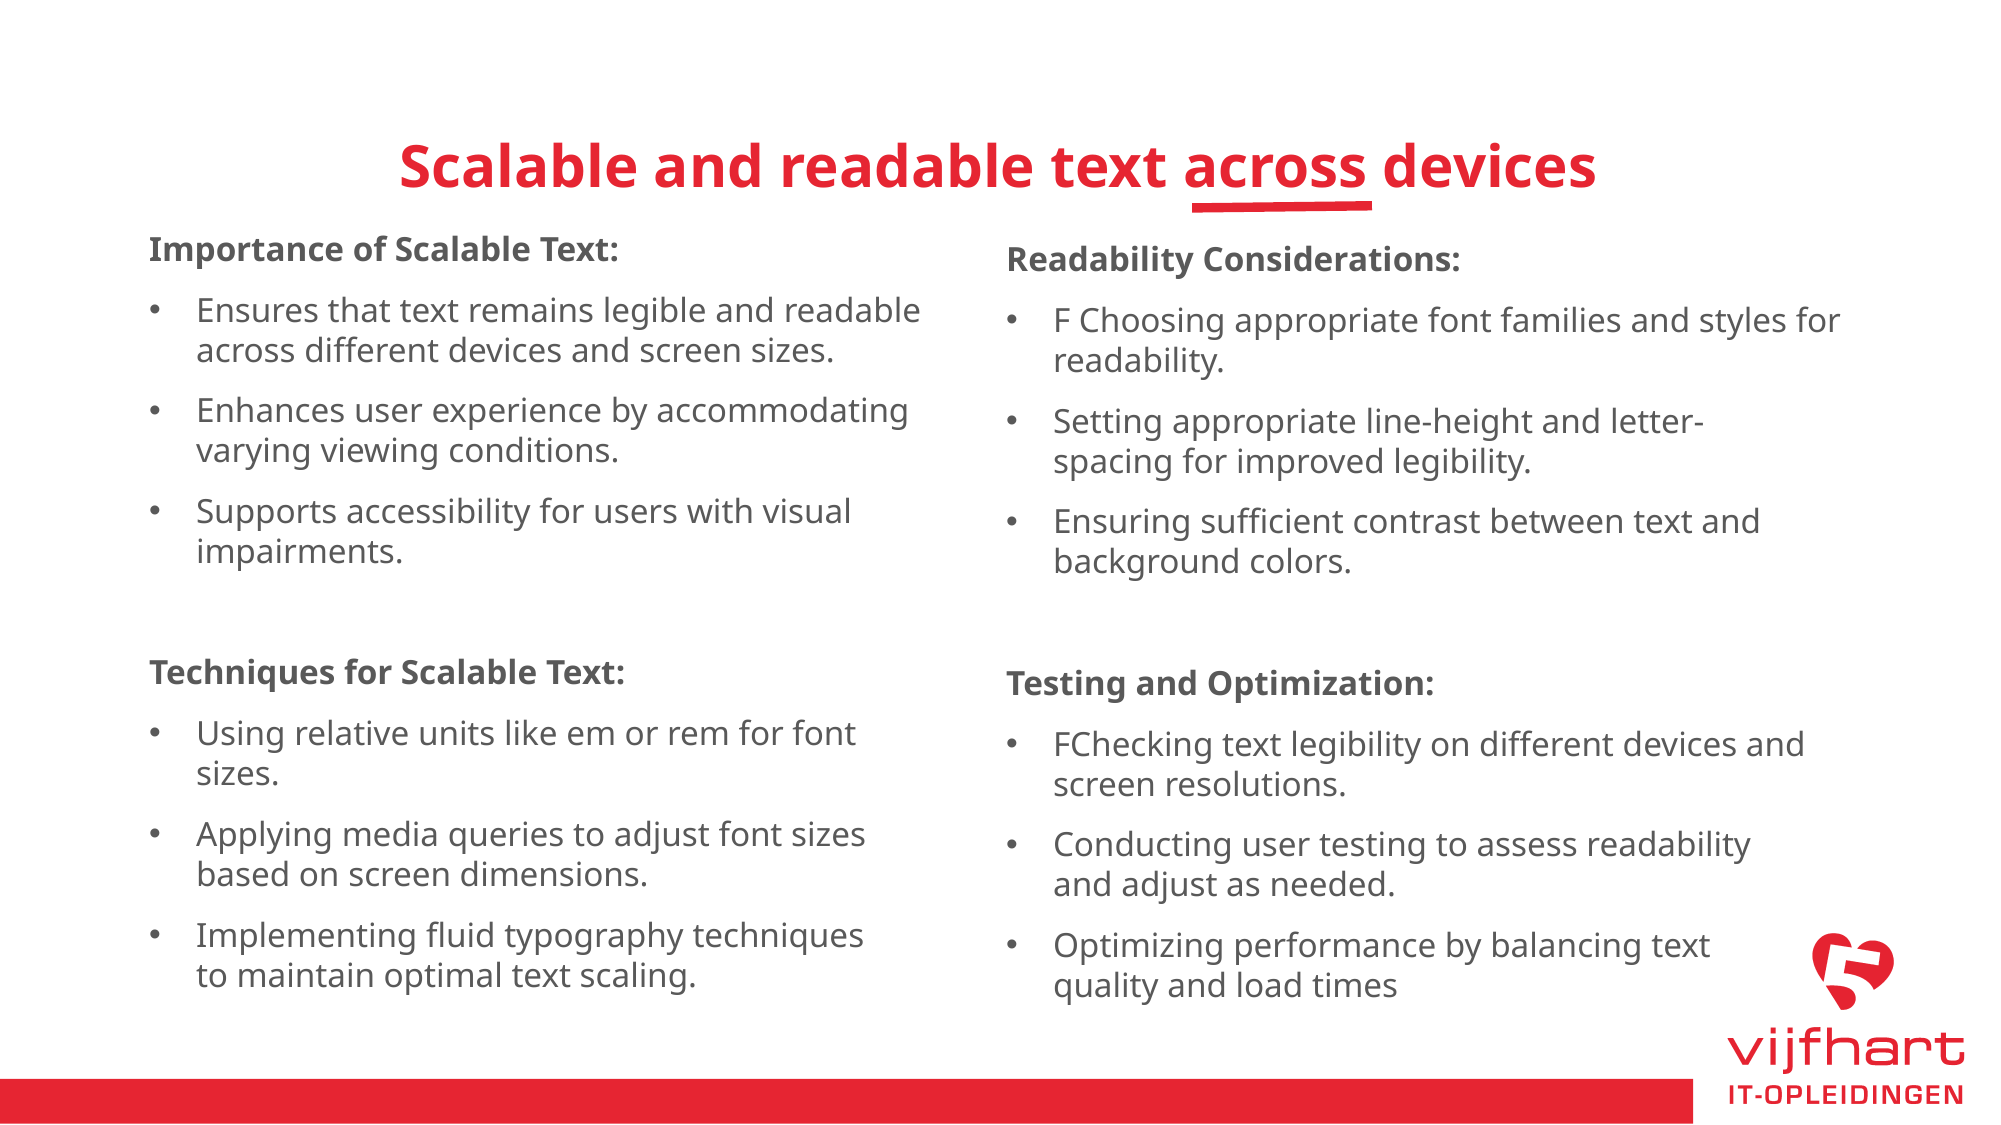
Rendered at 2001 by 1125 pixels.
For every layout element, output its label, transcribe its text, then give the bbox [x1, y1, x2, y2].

list Readability Considerations: F Choosing appropriate font families and styles for readability. Setting appropriate line-height and letter- spacing for improved legibility. Ensuring sufficient contrast between text and background colors. Testing and Optimization: FChecking text legibility on different devices and screen resolutions. Conducting user testing to assess readability and adjust as needed. Optimizing performance by balancing text quality and load times [991, 231, 1879, 1077]
picture [1715, 921, 1980, 1112]
text_box [0, 1078, 1694, 1125]
title Scalable and readable text across devices [125, 59, 1872, 278]
text_box Importance of Scalable Text: Ensures that text remains legible and readable across different devices and screen sizes. Enhances user experience by accommodating varying viewing conditions. Supports accessibility for users with visual impairments. Techniques for Scalable Text: Using relative units like em or rem for font sizes. Applying media queries to adjust font sizes based on screen dimensions. Implementing fluid typography techniques to maintain optimal text scaling. [134, 220, 1001, 1072]
